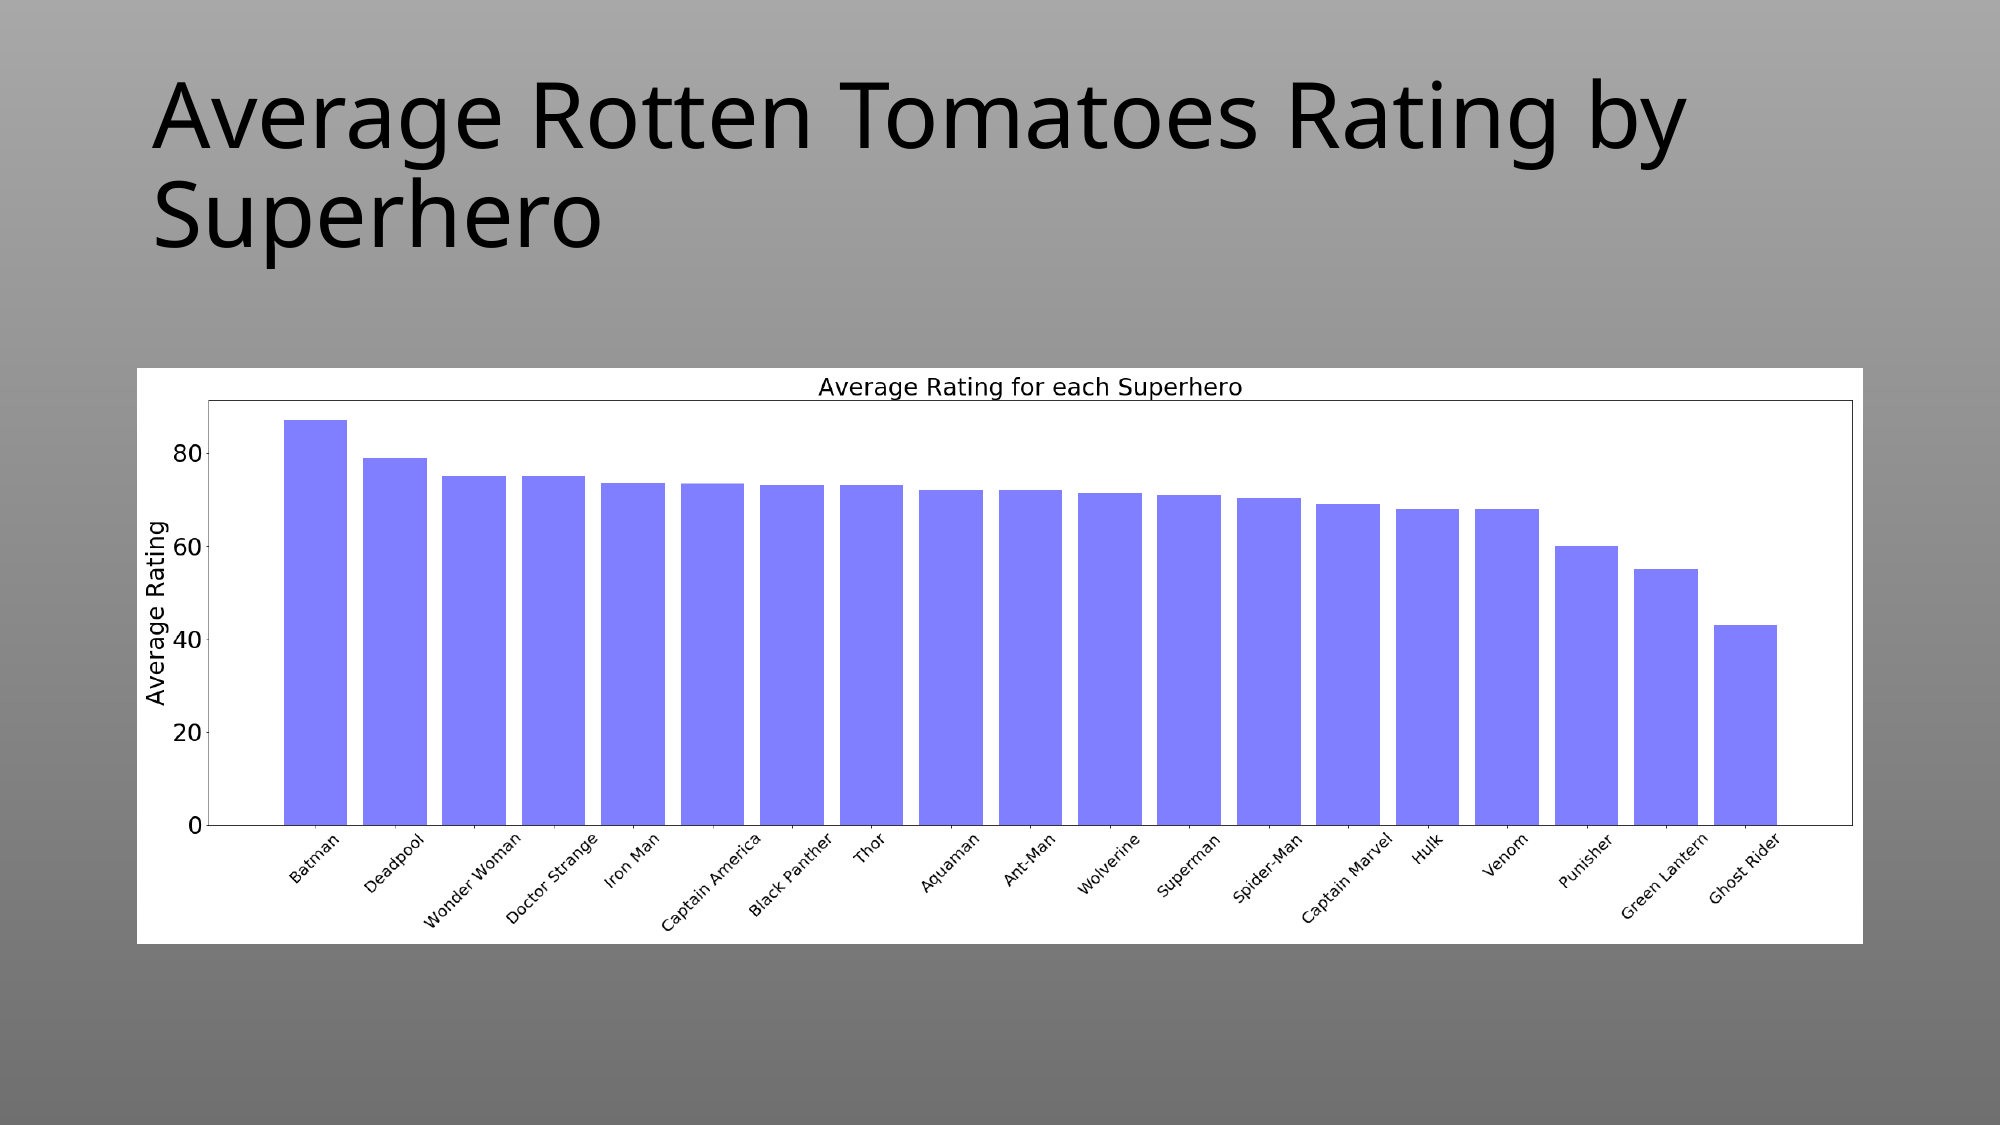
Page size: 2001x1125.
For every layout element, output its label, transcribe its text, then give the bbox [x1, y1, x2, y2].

title Average Rotten Tomatoes Rating by Superhero [137, 59, 1863, 278]
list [137, 368, 1863, 944]
